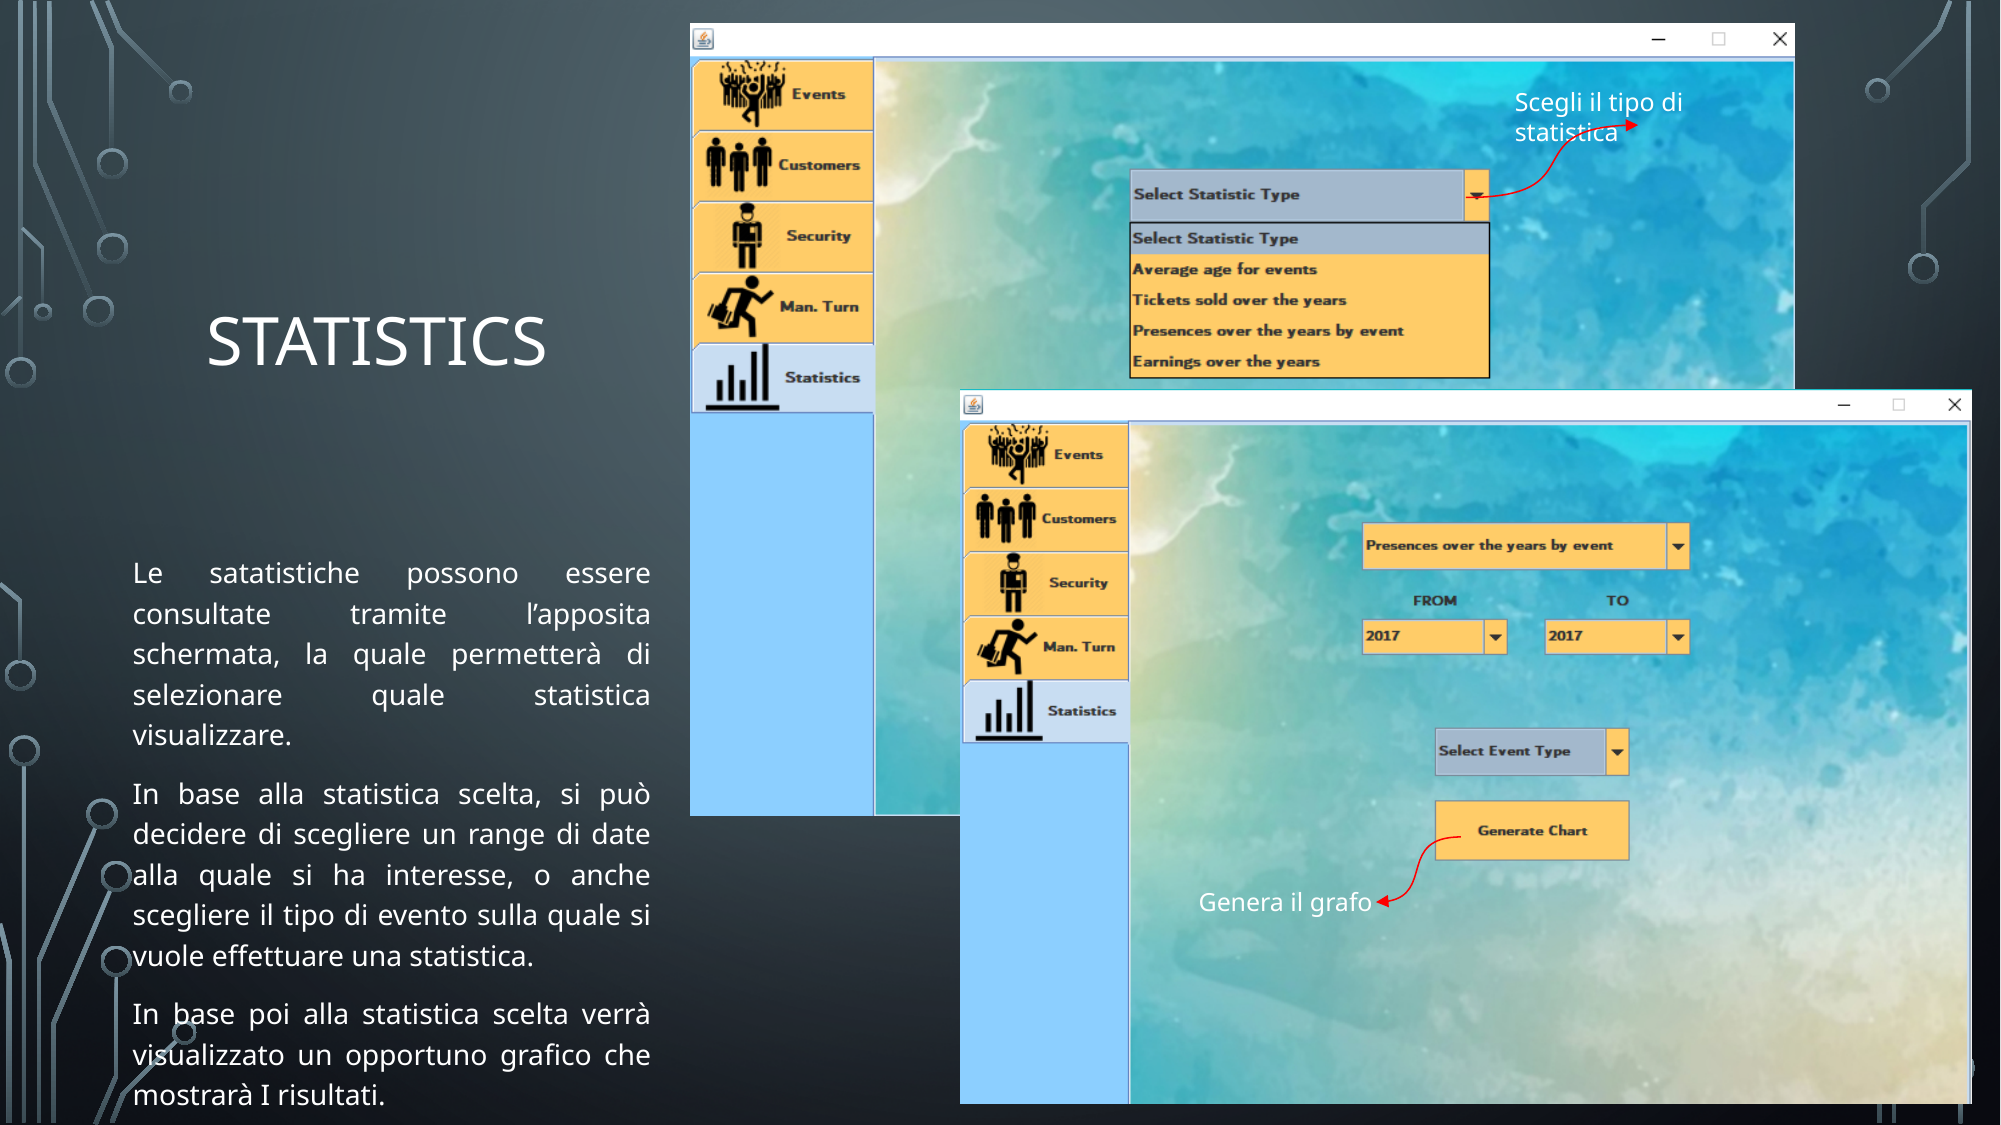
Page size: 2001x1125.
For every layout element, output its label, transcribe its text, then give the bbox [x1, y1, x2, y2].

list Le satatistiche possono essere consultate tramite l’apposita schermata, la quale permetterà di selezionare quale statistica visualizzare. In base alla statistica scelta, si può decidere di scegliere un range di date alla quale si ha interesse, o anche scegliere il tipo di evento sulla quale si vuole effettuare una statistica. In base poi alla statistica scelta verrà visualizzato un opportuno grafico che mostrarà I risultati. [117, 541, 666, 1125]
picture [690, 23, 1972, 1104]
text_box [1465, 124, 1639, 198]
title STATISTICS [158, 197, 597, 490]
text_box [1375, 836, 1462, 903]
